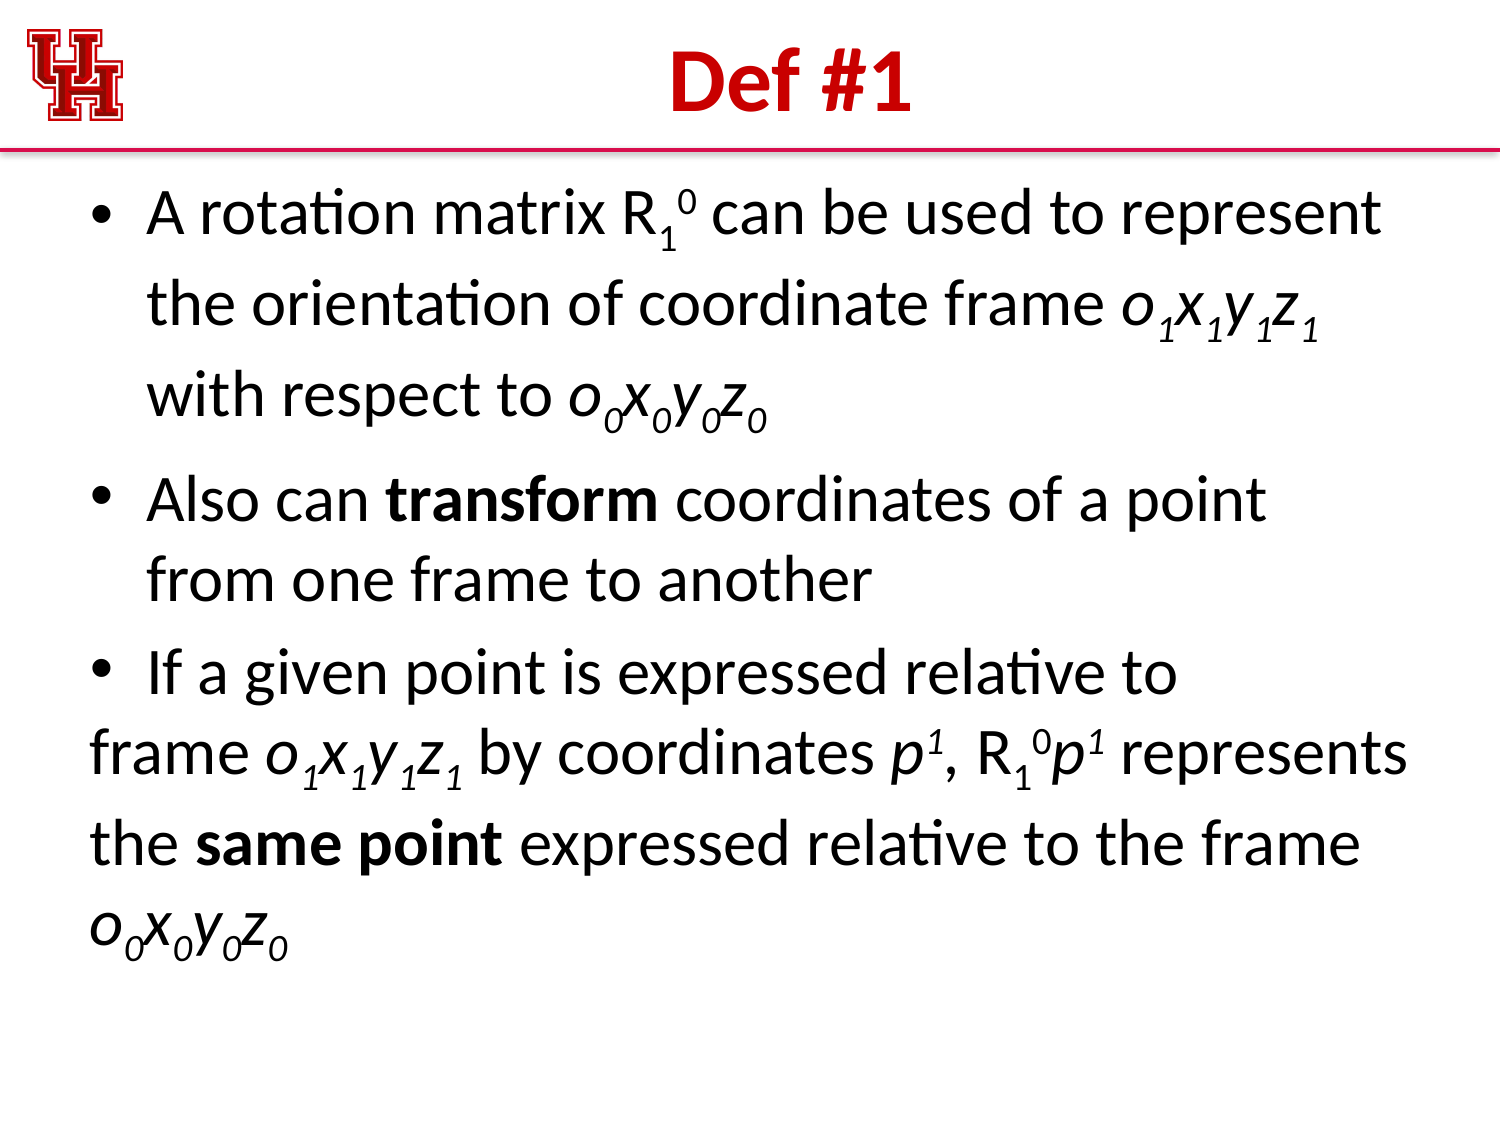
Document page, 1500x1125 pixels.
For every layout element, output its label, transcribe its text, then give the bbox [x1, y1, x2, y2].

title Def #1 [157, 0, 1425, 150]
list A rotation matrix R10 can be used to represent the orientation of coordinate frame o1x1y1z1 with respect to o0x0y0z0 Also can transform coordinates of a point from one frame to another If a given point is expressed relative to frame o1x1y1z1 by coordinates p1, R10p1 represents the same point expressed relative to the frame o0x0y0z0 [75, 160, 1425, 1065]
picture [27, 29, 123, 121]
